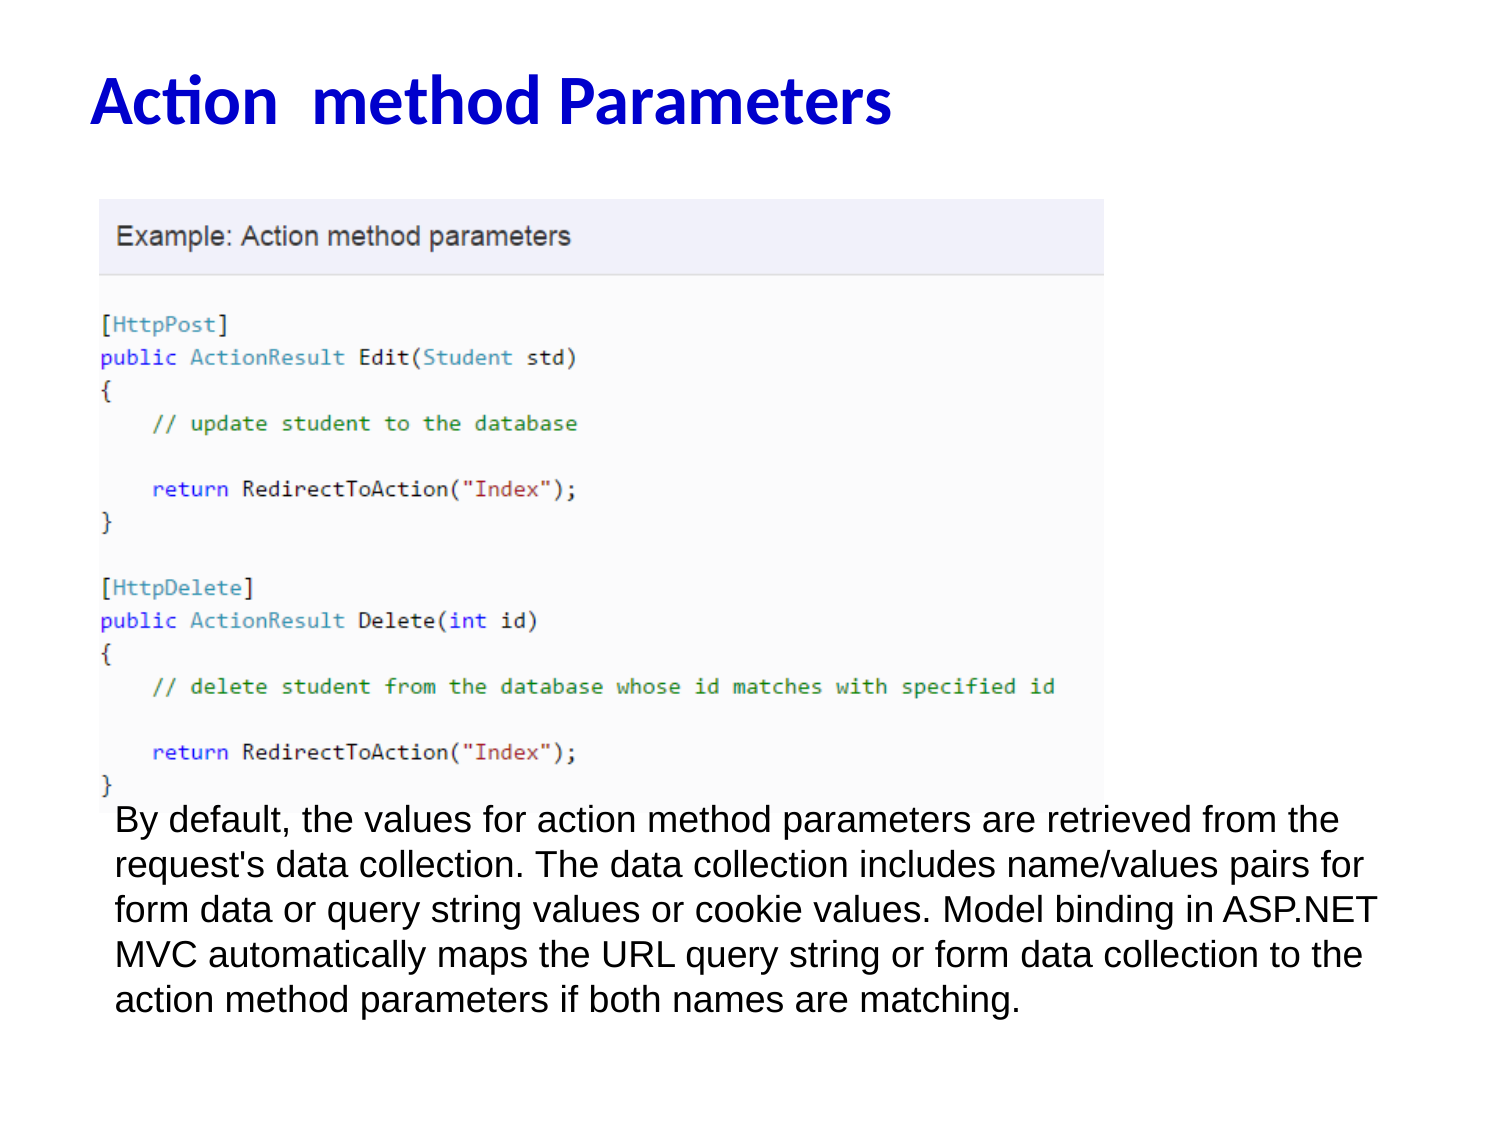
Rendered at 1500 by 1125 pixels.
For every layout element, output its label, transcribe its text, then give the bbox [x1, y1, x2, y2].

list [99, 199, 1104, 813]
text_box By default, the values for action method parameters are retrieved from the request's data collection. The data collection includes name/values pairs for form data or query string values or cookie values. Model binding in ASP.NET MVC automatically maps the URL query string or form data collection to the action method parameters if both names are matching. [99, 787, 1450, 1028]
title Action method Parameters [74, 20, 1313, 172]
